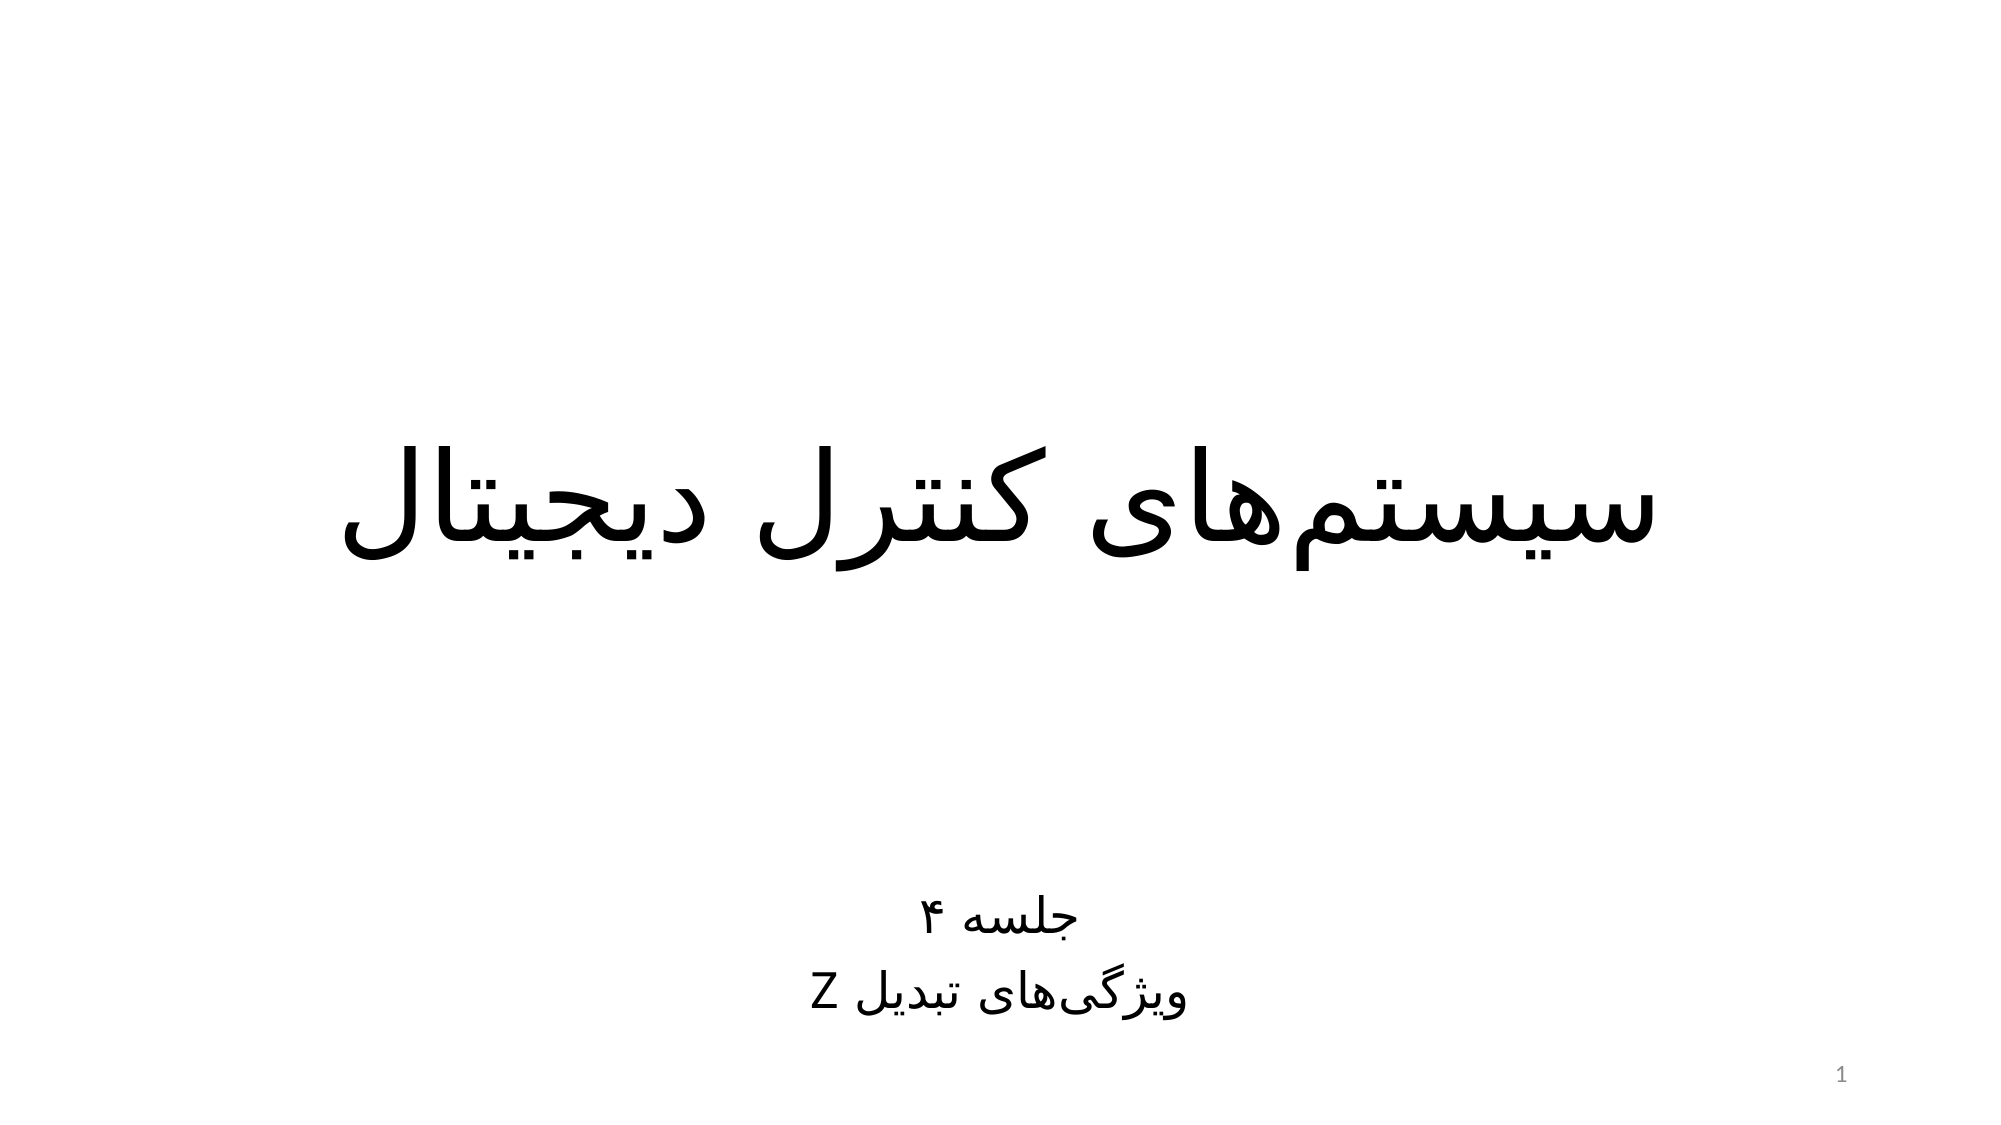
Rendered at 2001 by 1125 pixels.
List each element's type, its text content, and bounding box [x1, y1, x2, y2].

title سیستم‌های کنترل دیجیتال [249, 184, 1750, 576]
slide_number 1 [1412, 1042, 1863, 1103]
subtitle جلسه ۴ ویژگی‌های تبدیل Z [249, 727, 1750, 1059]
